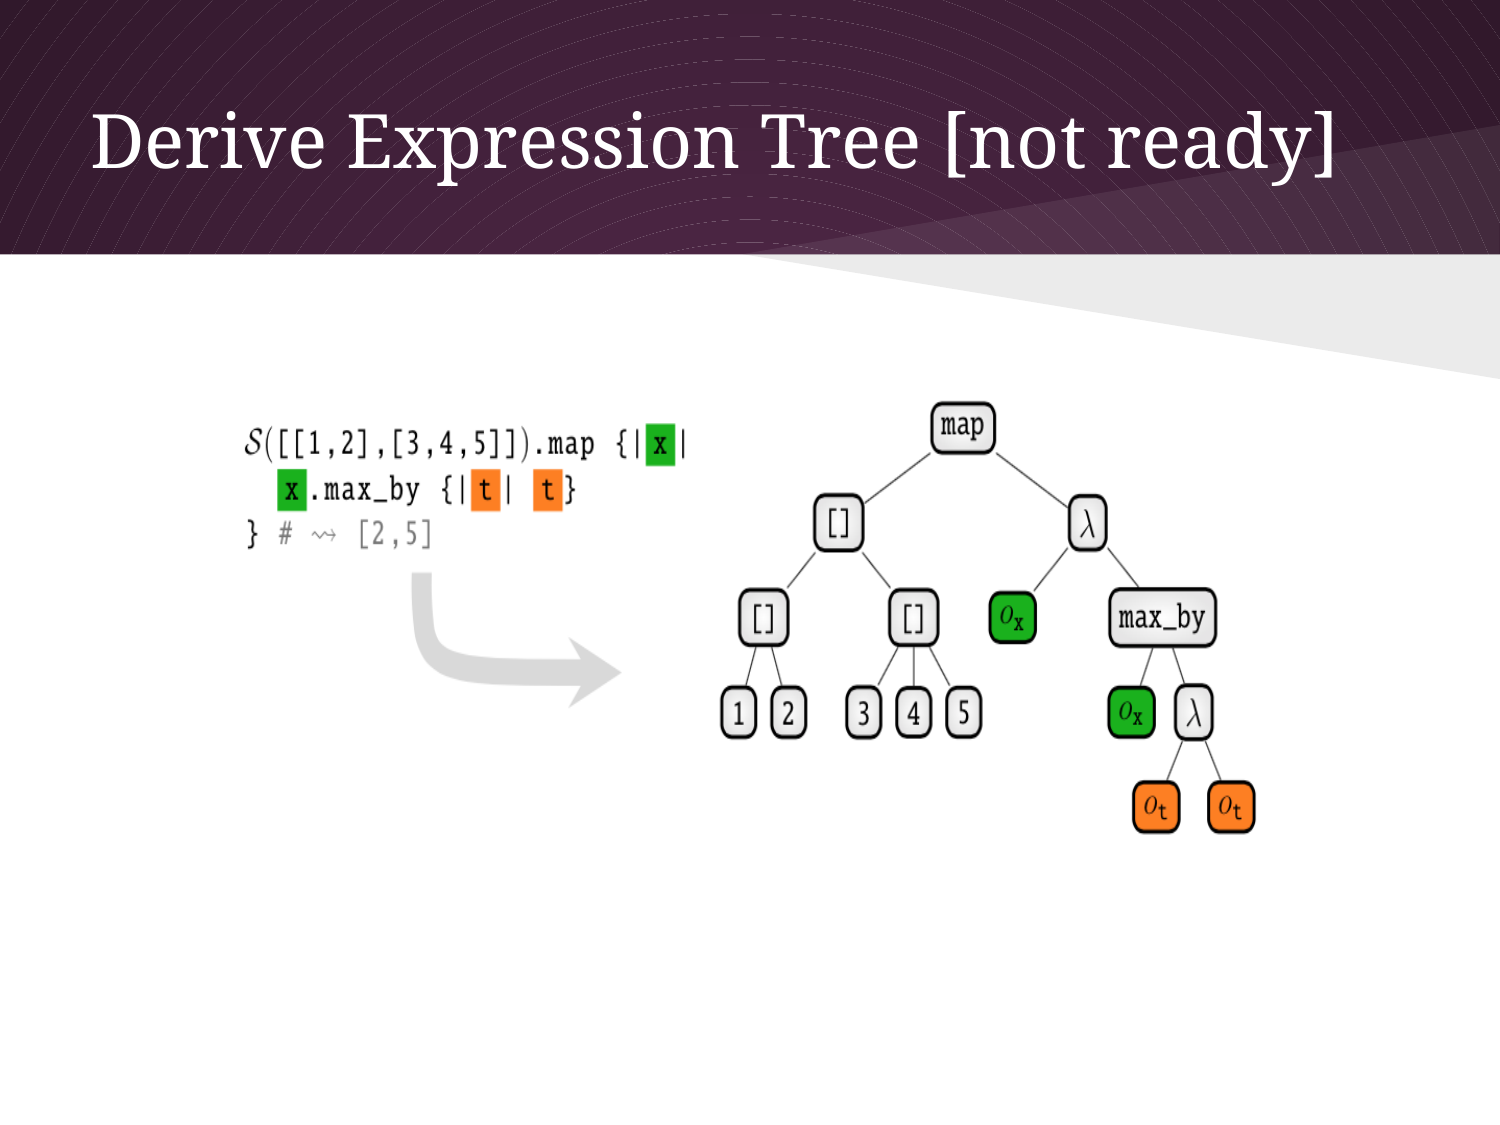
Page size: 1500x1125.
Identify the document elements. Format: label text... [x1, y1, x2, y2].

picture [222, 396, 1278, 851]
title Derive Expression Tree [not ready] [75, 45, 1425, 233]
